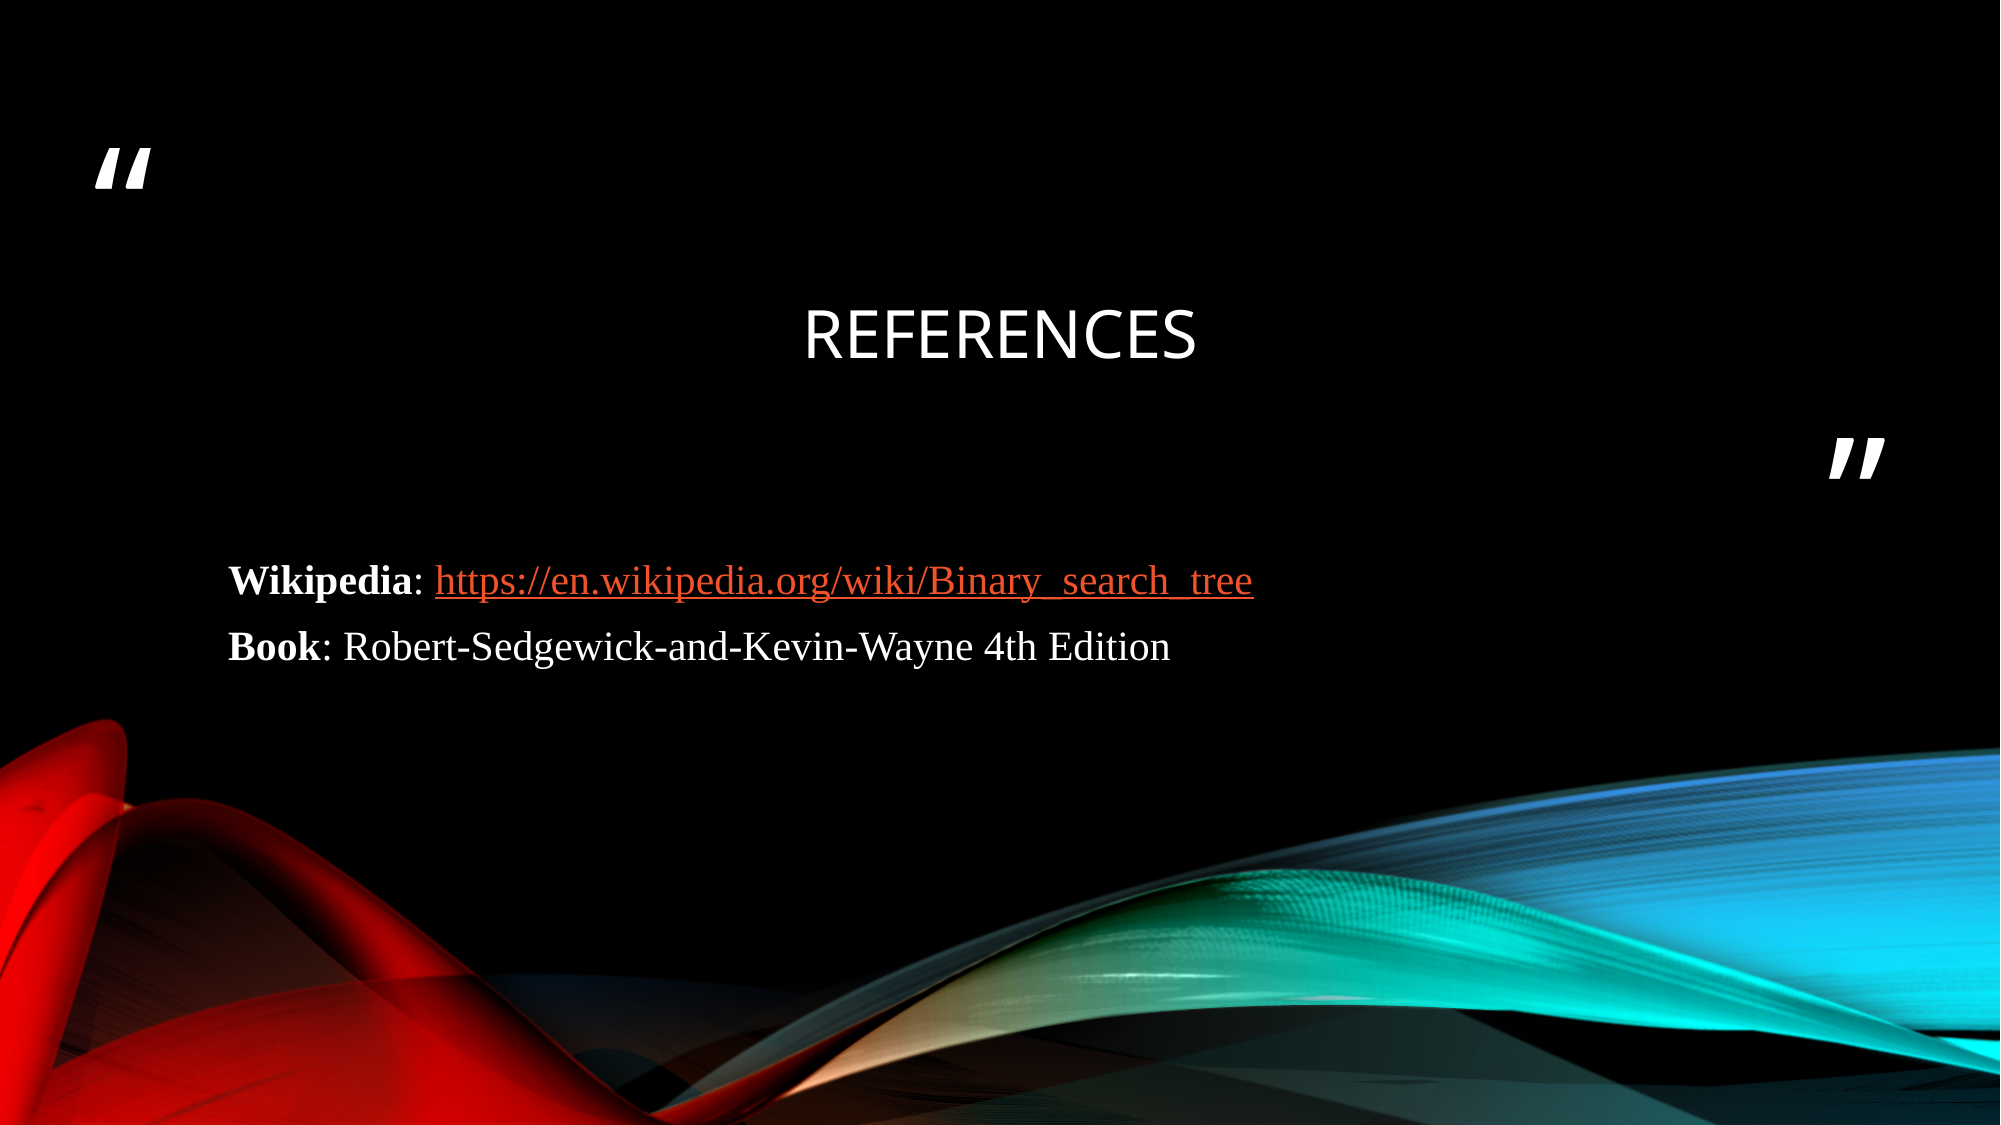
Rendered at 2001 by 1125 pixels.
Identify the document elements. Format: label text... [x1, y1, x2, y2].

title References [168, 123, 1834, 551]
list Wikipedia: https://en.wikipedia.org/wiki/Binary_search_tree Book: Robert-Sedgewick-and-Kevin-Wayne 4th Edition [213, 550, 1787, 785]
picture [0, 717, 2000, 1125]
